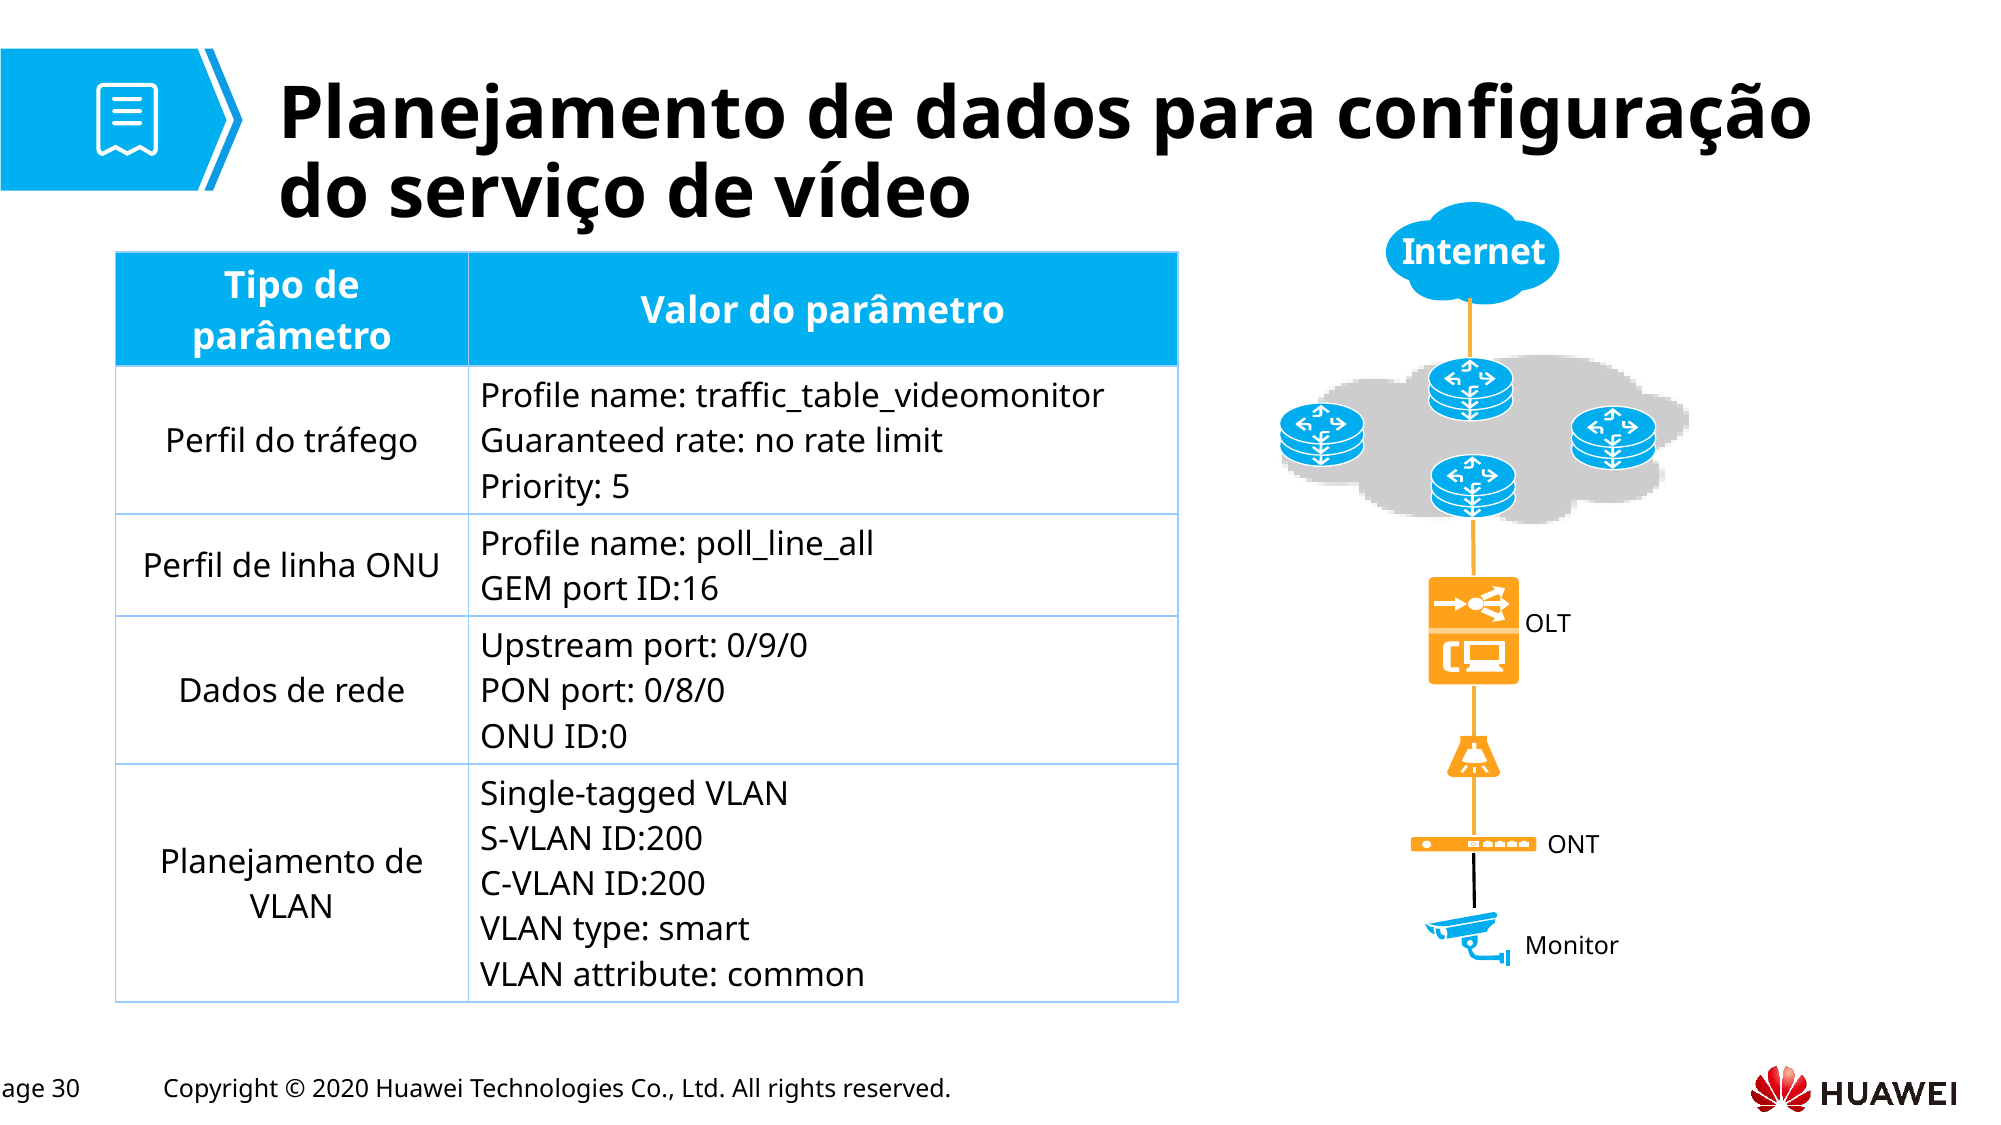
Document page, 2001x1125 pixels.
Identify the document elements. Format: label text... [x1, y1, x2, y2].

picture [1452, 728, 1496, 785]
picture [1438, 241, 1450, 264]
table_cell Profile name: traffic_table_videomonitor Guaranteed rate: no rate limit Priority: 5 [469, 367, 1177, 513]
text_box ONT [1532, 821, 1645, 867]
picture [1423, 575, 1524, 686]
picture [1453, 245, 1470, 264]
picture [1403, 239, 1414, 263]
picture [1475, 245, 1487, 263]
table_cell Profile name: poll_line_all GEM port ID:16 [469, 515, 1177, 615]
picture [1512, 245, 1529, 264]
table_cell Perfil do tráfego [116, 367, 468, 513]
picture [1417, 245, 1434, 263]
picture [1490, 245, 1507, 263]
table_cell Dados de rede [116, 617, 468, 763]
picture [1751, 1066, 1956, 1112]
title Planejamento de dados para configuração do serviço de vídeo [261, 67, 1875, 173]
table_cell Planejamento de VLAN [116, 765, 468, 1001]
table_header Valor do parâmetro [469, 253, 1177, 365]
picture [1408, 835, 1539, 853]
table_cell Single-tagged VLAN S-VLAN ID:200 C-VLAN ID:200 VLAN type: smart VLAN attribute: common [469, 765, 1177, 1001]
picture [1423, 910, 1512, 968]
picture [1271, 348, 1701, 532]
table_header Tipo de parâmetro [116, 253, 468, 365]
table_cell Perfil de linha ONU [116, 515, 468, 615]
picture [1381, 197, 1564, 309]
text_box Monitor [1512, 921, 1659, 967]
picture [1532, 241, 1544, 264]
table_cell Upstream port: 0/9/0 PON port: 0/8/0 ONU ID:0 [469, 617, 1177, 763]
text_box OLT [1524, 600, 1623, 646]
